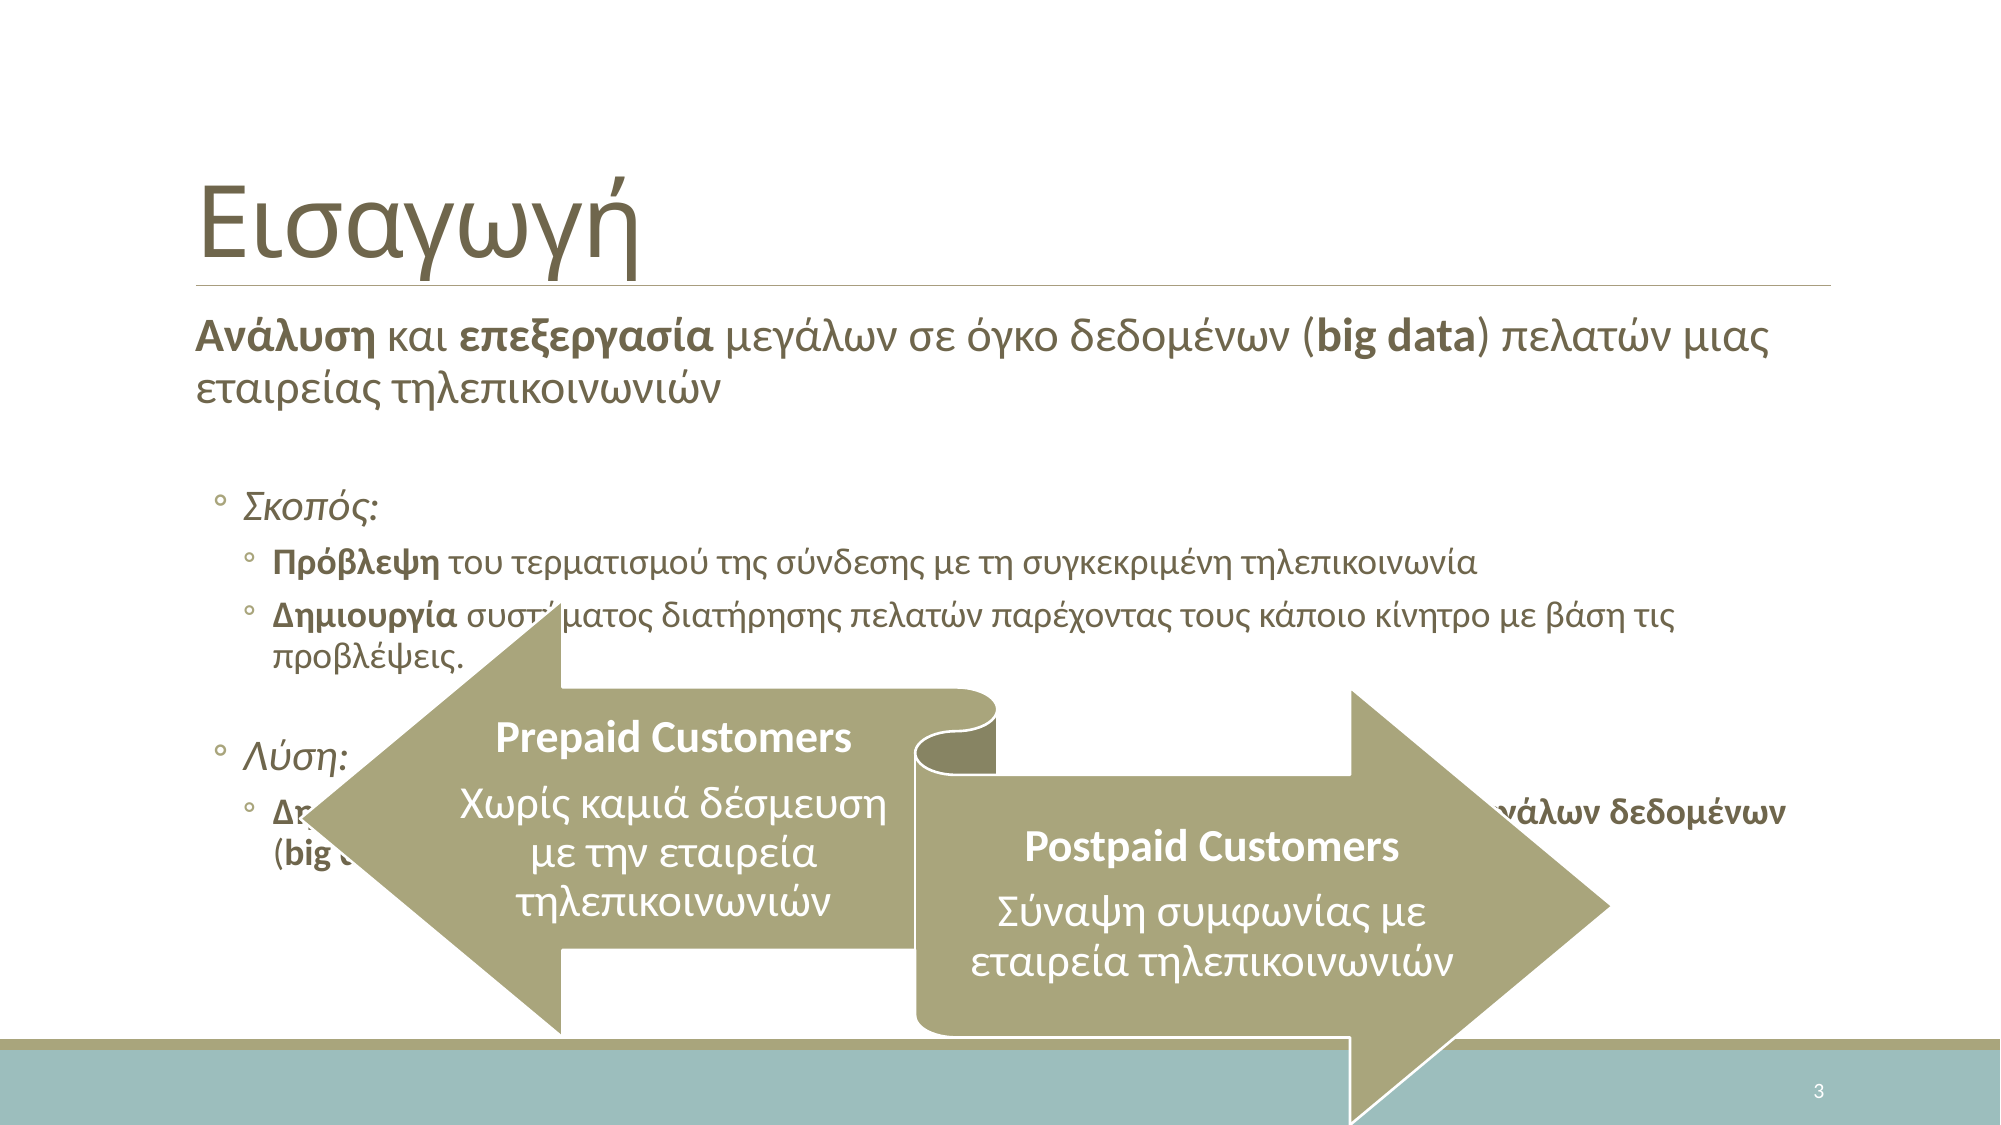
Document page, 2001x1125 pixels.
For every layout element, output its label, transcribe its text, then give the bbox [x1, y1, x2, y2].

slide_number 3 [1683, 1059, 1840, 1120]
list Ανάλυση και επεξεργασία μεγάλων σε όγκο δεδομένων (big data) πελατών μιας εταιρείας τηλεπικοινωνιών Σκοπός: Πρόβλεψη του τερματισμού της σύνδεσης με τη συγκεκριμένη τηλεπικοινωνία Δημιουργία συστήματος διατήρησης πελατών παρέχοντας τους κάποιο κίνητρο με βάση τις προβλέψεις. Λύση: Δημιουργία πλατφόρμας που υποστηρίζει την αποθήκευση και επεξεργασία μεγάλων δεδομένων (big data). [180, 302, 1830, 963]
title Εισαγωγή [180, 47, 1830, 285]
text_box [236, 599, 1676, 1125]
